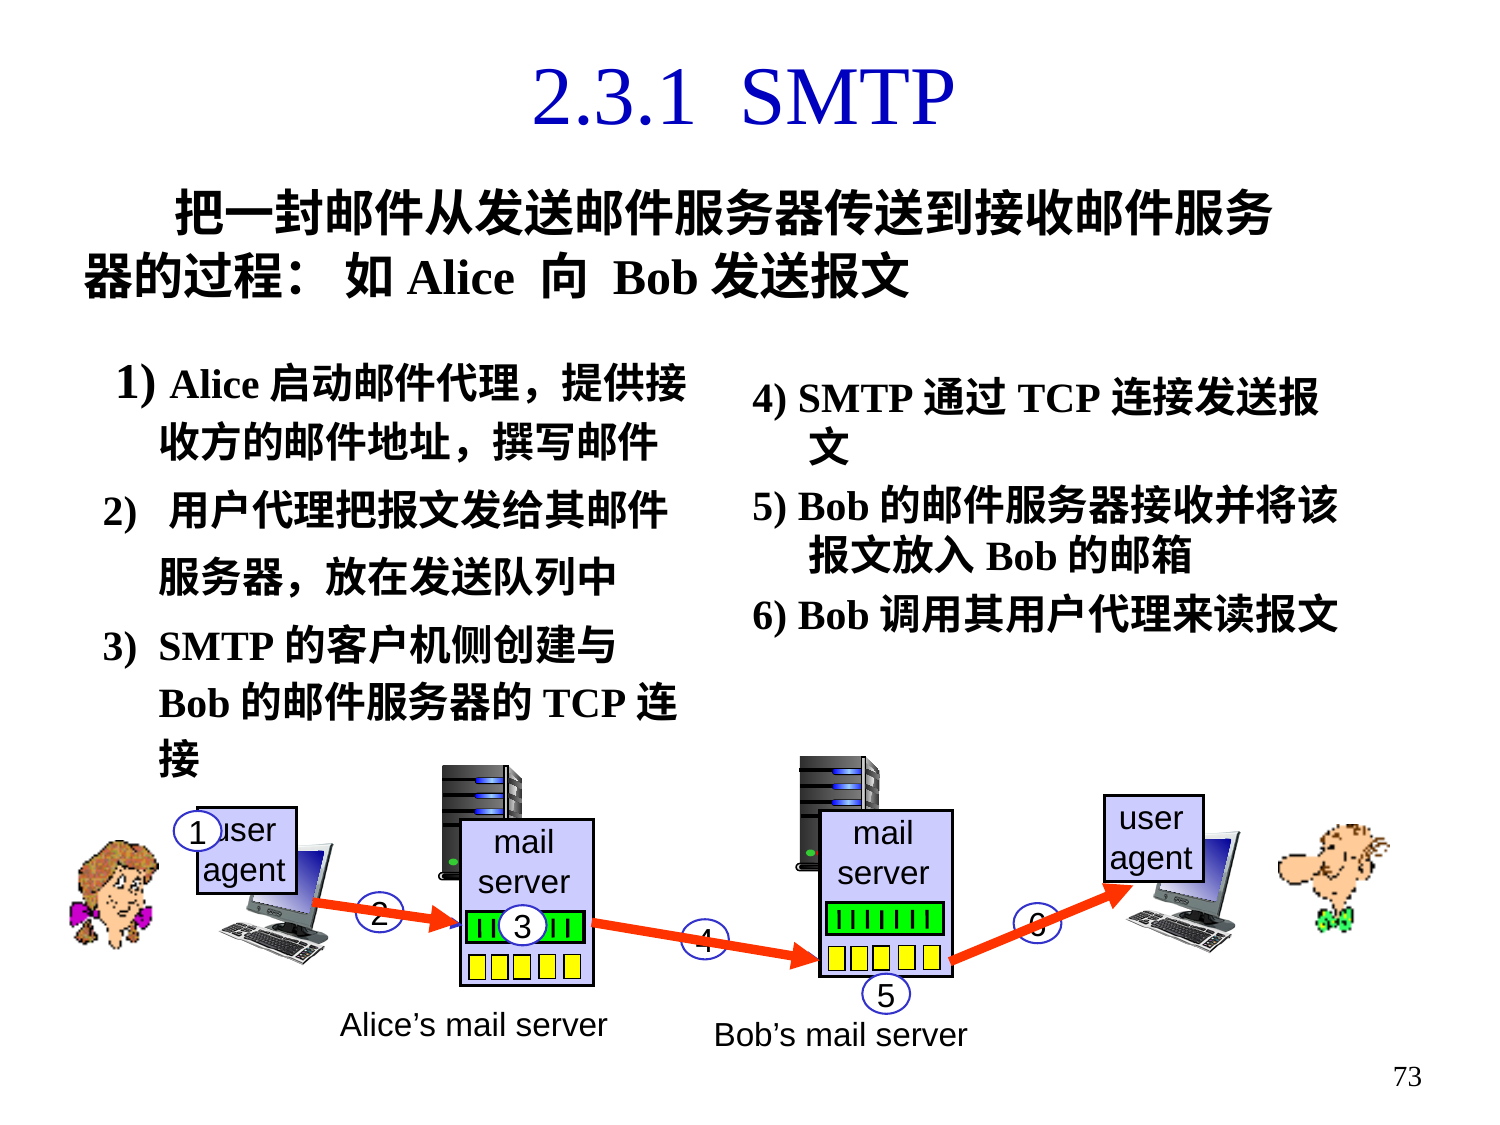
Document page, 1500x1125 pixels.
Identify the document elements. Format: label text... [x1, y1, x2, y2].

text_box 1 [173, 815, 182, 847]
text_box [819, 803, 954, 977]
text_box 2 [356, 892, 404, 914]
list 4) SMTP通过TCP连接发送报文 5) Bob的邮件服务器接收并将该报文放入Bob的邮箱 6) Bob调用其用户代理来读报文 [737, 363, 1363, 700]
text_box 6 [1013, 903, 1060, 933]
text_box [342, 906, 455, 928]
title 2.3.1 SMTP [68, 16, 1420, 166]
list 1) Alice启动邮件代理，提供接收方的邮件地址，撰写邮件 2) 用户代理把报文发给其邮件服务器，放在发送队列中 3) SMTP的客户机侧创建与Bob的邮件服务器的TCP连接 [87, 332, 713, 740]
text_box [438, 765, 523, 880]
picture [1278, 824, 1390, 938]
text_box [795, 756, 881, 871]
slide_number 73 [1362, 1050, 1438, 1125]
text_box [460, 812, 594, 986]
text_box 4 [681, 919, 729, 945]
text_box Bob’s mail server [698, 1005, 1096, 1061]
text_box 4 [680, 938, 728, 960]
text_box 5 [862, 984, 911, 1005]
text_box 2 [355, 909, 404, 933]
text_box 把一封邮件从发送邮件服务器传送到接收邮件服务器的过程： 如Alice 向 Bob发送报文 [68, 170, 1305, 312]
text_box Alice’s mail server [325, 995, 736, 1051]
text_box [187, 800, 338, 974]
text_box [599, 923, 814, 965]
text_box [1094, 788, 1245, 962]
text_box 6 [1017, 916, 1062, 944]
picture [65, 839, 159, 955]
